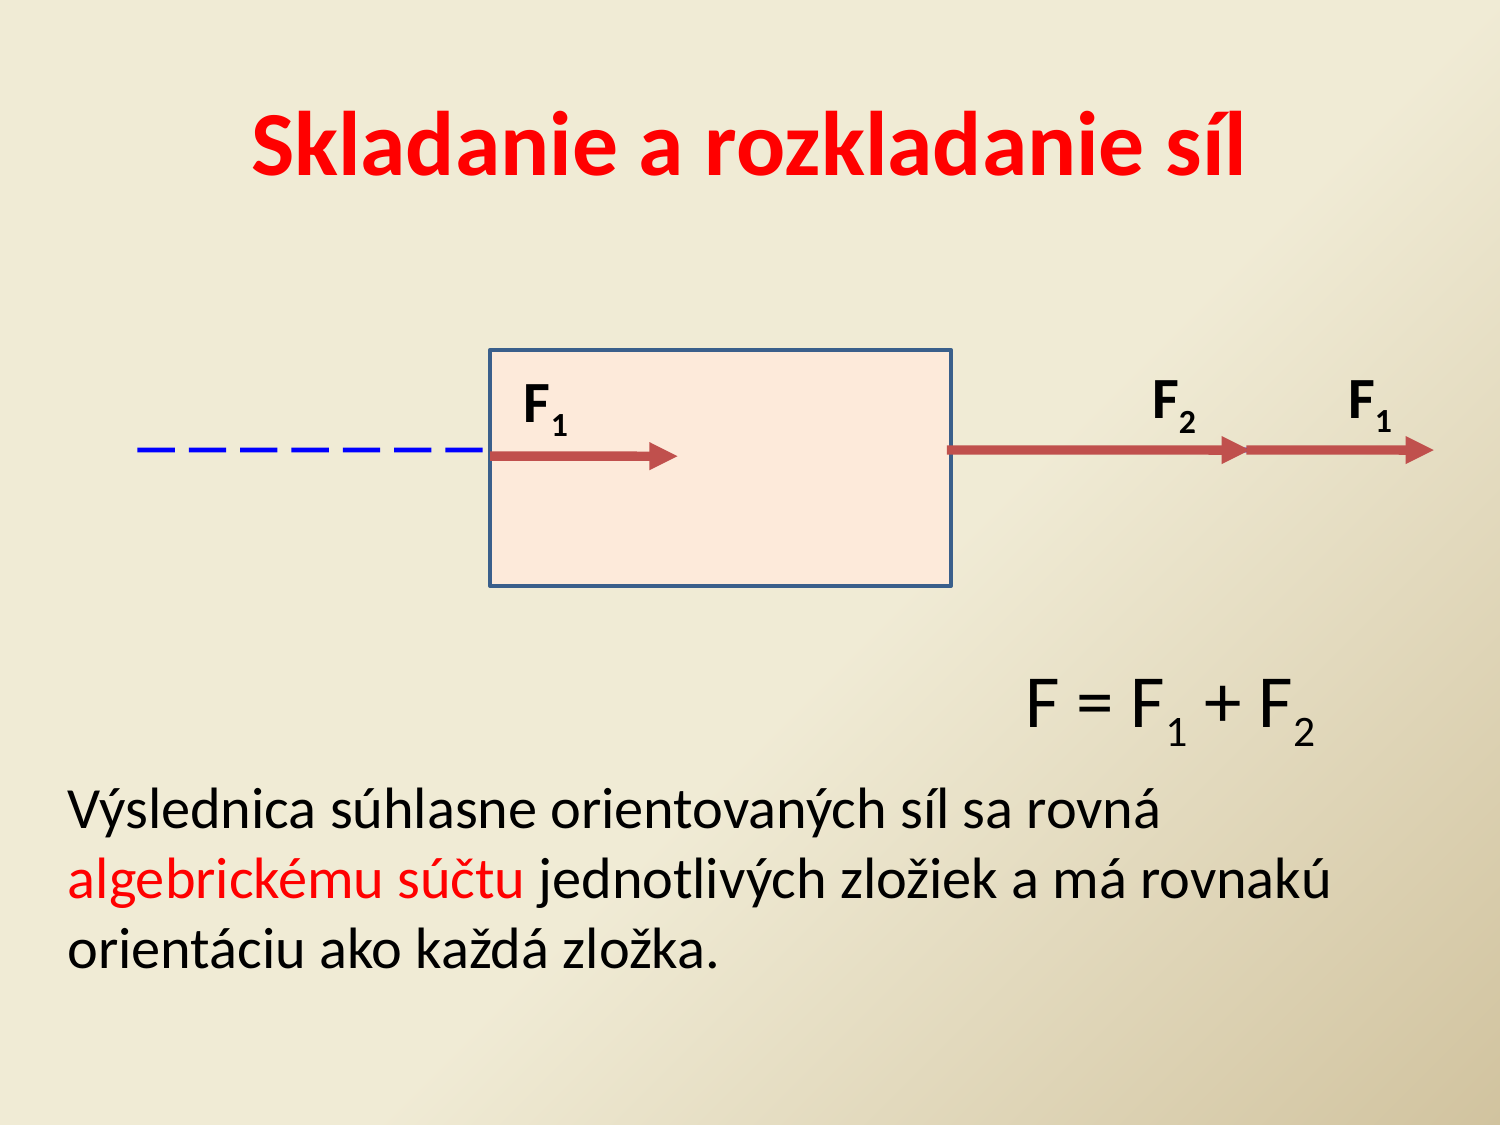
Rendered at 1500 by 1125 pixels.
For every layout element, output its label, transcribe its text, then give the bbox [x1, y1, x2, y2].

text_box Výslednica súhlasne orientovaných síl sa rovná algebrickému súčtu jednotlivých zložiek a má rovnakú orientáciu ako každá zložka. [53, 763, 1416, 988]
text_box F2 [1137, 353, 1288, 448]
text_box F = F1 + F2 [938, 645, 1402, 763]
text_box [488, 348, 953, 588]
text_box [490, 450, 678, 463]
title Skladanie a rozkladanie síl [75, 45, 1425, 233]
text_box F1 [509, 356, 672, 451]
text_box [946, 443, 1250, 457]
text_box [1250, 447, 1434, 457]
text_box F1 [1333, 352, 1430, 447]
